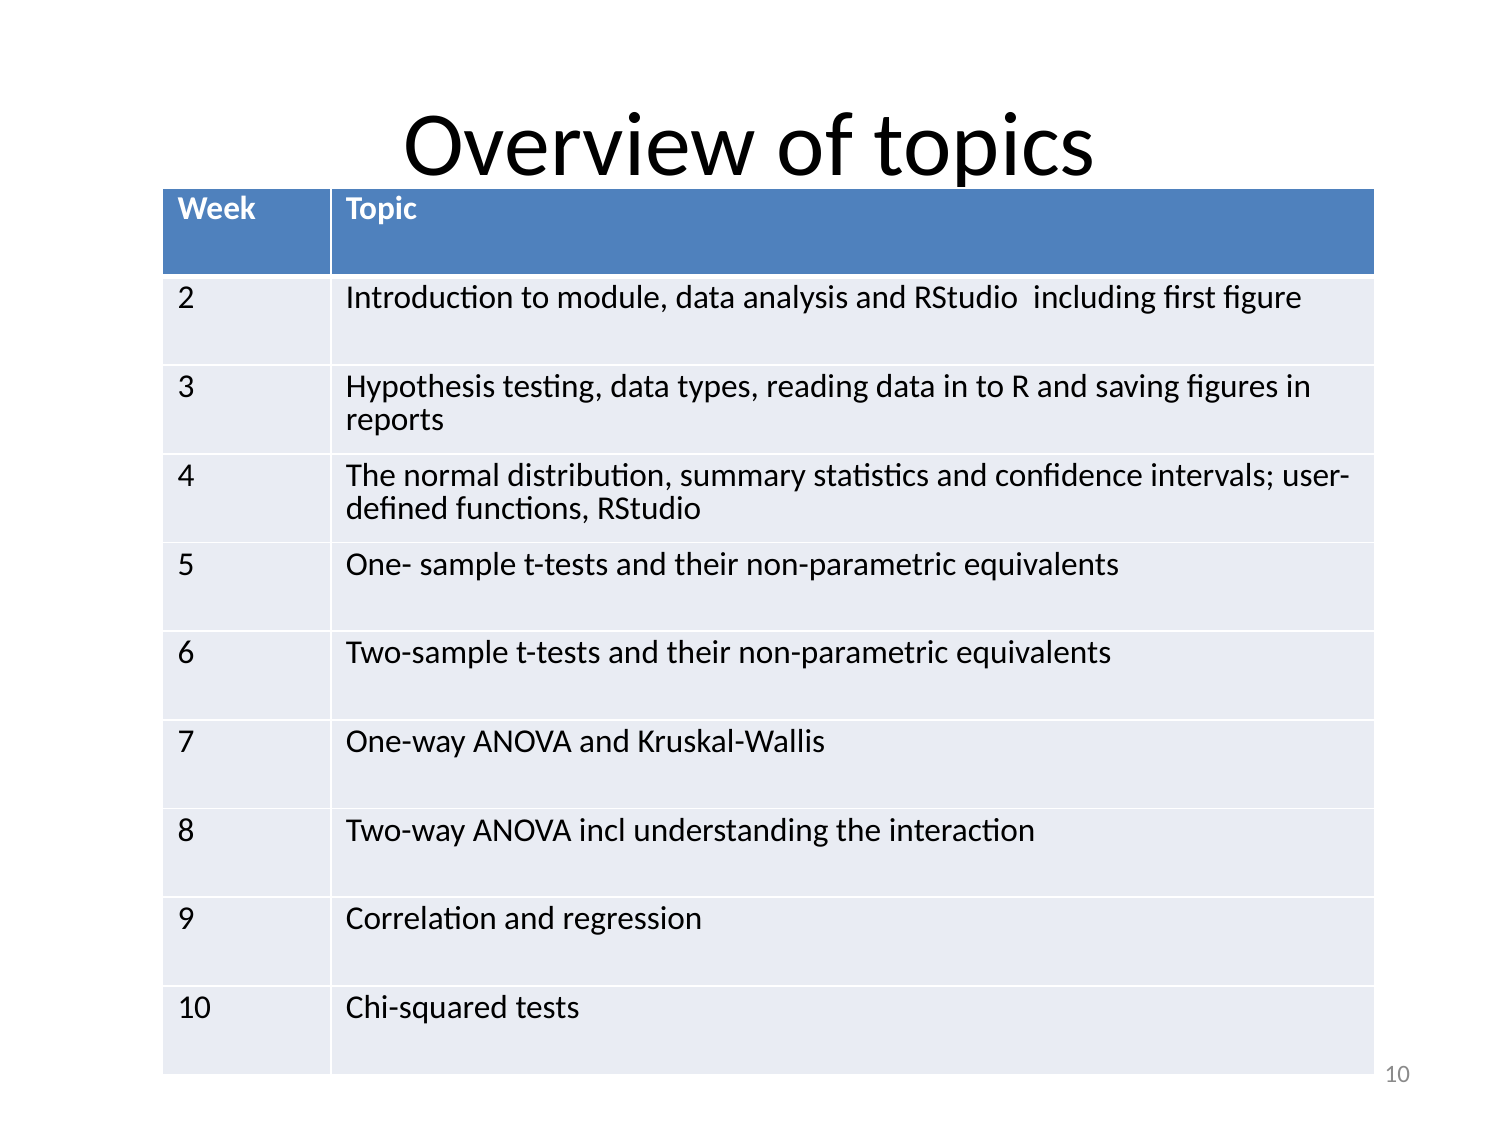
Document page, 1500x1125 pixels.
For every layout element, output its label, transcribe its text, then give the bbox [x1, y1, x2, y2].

table_cell 3 [163, 366, 330, 453]
table_cell 10 [163, 987, 330, 1074]
slide_number 10 [1074, 1042, 1425, 1103]
table_cell One- sample t-tests and their non-parametric equivalents [332, 543, 1374, 630]
table_cell Two-way ANOVA incl understanding the interaction [332, 809, 1374, 896]
table_cell 2 [163, 279, 330, 364]
table_cell One-way ANOVA and Kruskal-Wallis [332, 721, 1374, 808]
table_cell 9 [163, 898, 330, 985]
table_cell 8 [163, 809, 330, 896]
table_cell 6 [163, 632, 330, 719]
table_cell Correlation and regression [332, 898, 1374, 985]
table_header Week [163, 189, 330, 274]
table_cell 7 [163, 721, 330, 808]
table_cell 4 [163, 455, 330, 542]
title Overview of topics [75, 45, 1425, 233]
table_cell Introduction to module, data analysis and RStudio including first figure [332, 279, 1374, 364]
table_cell Chi-squared tests [332, 987, 1374, 1074]
table_cell The normal distribution, summary statistics and confidence intervals; user-defined functions, RStudio [332, 455, 1374, 542]
table_cell 5 [163, 543, 330, 630]
table_cell Hypothesis testing, data types, reading data in to R and saving figures in reports [332, 366, 1374, 453]
table_header Topic [332, 189, 1374, 274]
table_cell Two-sample t-tests and their non-parametric equivalents [332, 632, 1374, 719]
